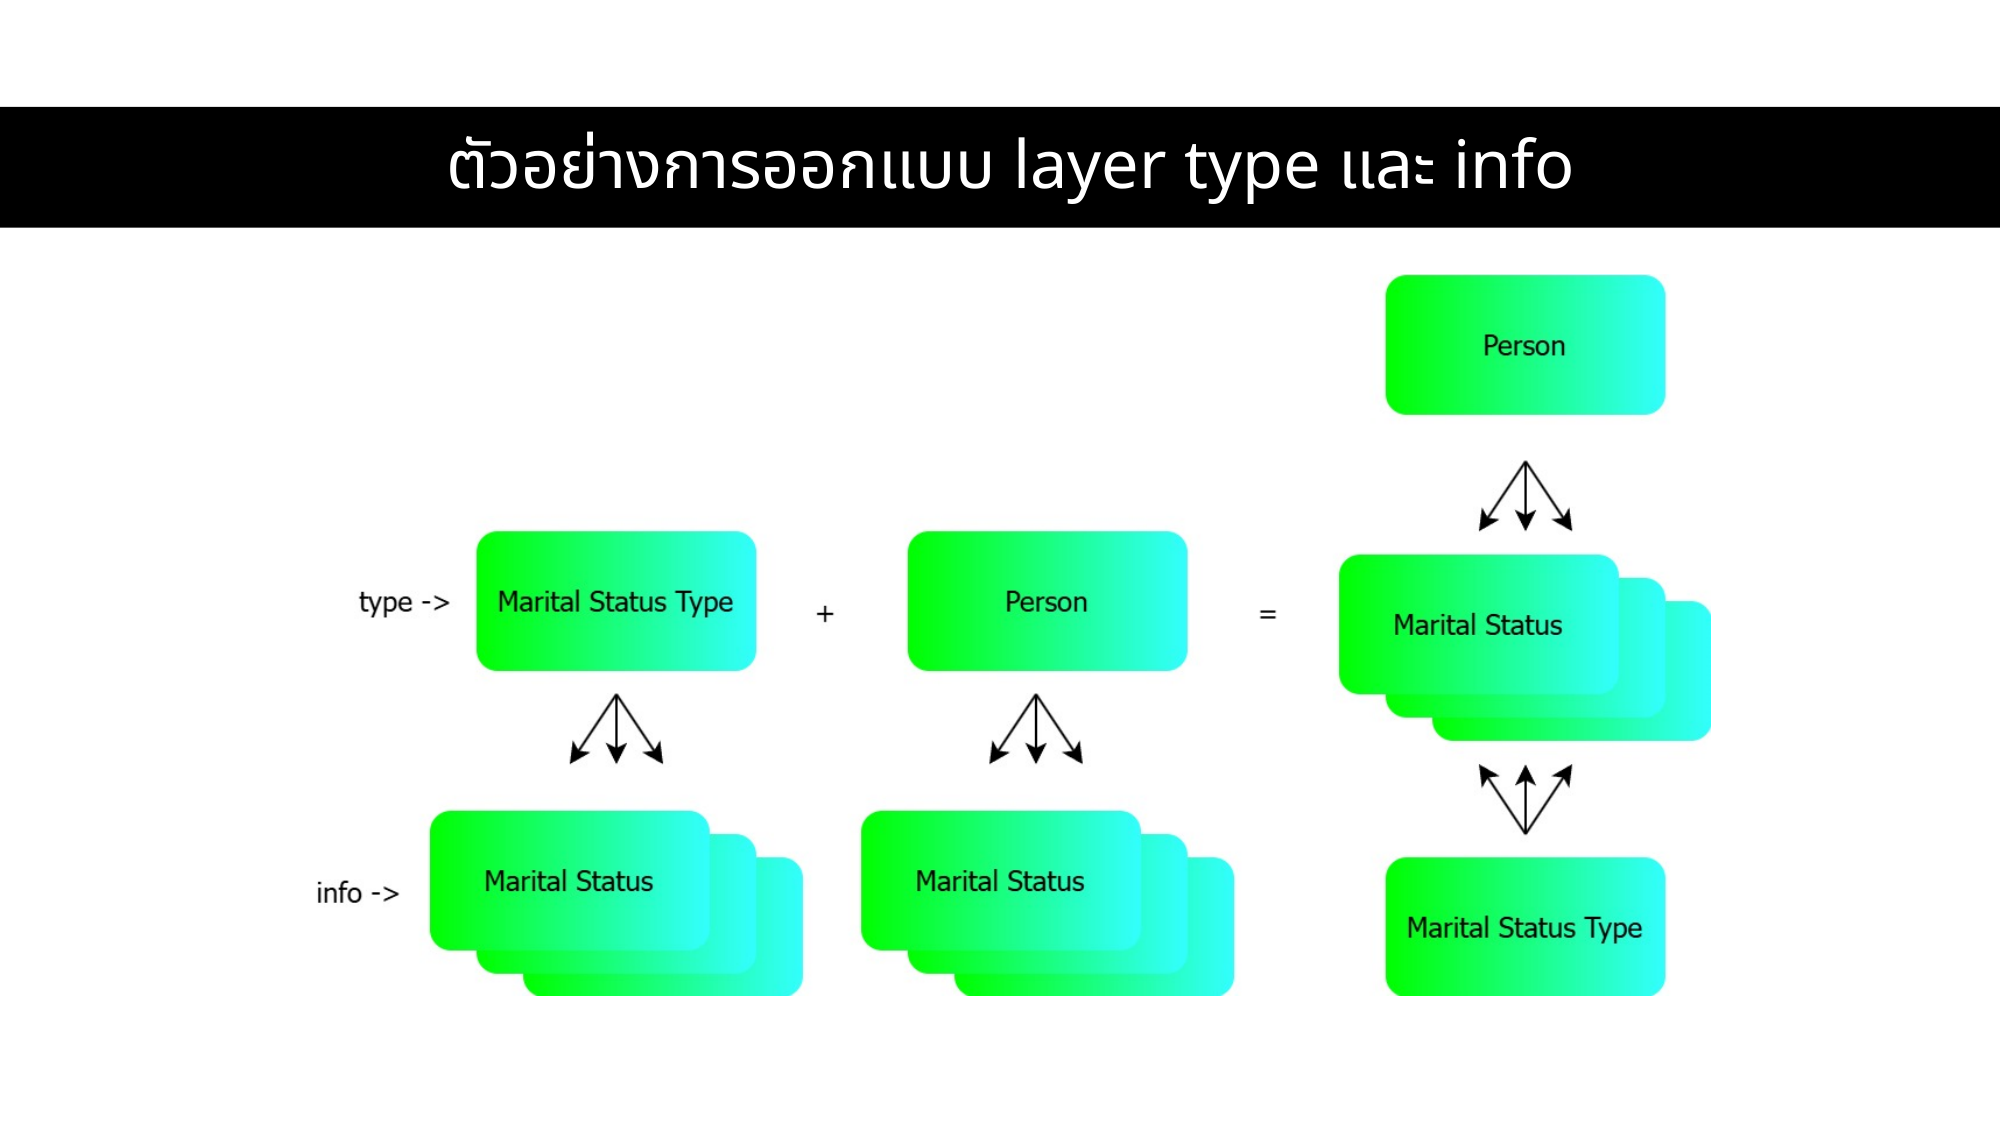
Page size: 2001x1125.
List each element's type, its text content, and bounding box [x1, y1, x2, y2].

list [289, 274, 1711, 997]
text_box [0, 105, 2000, 229]
title ตัวอย่างการออกแบบ layer type และ info [91, 105, 1931, 228]
